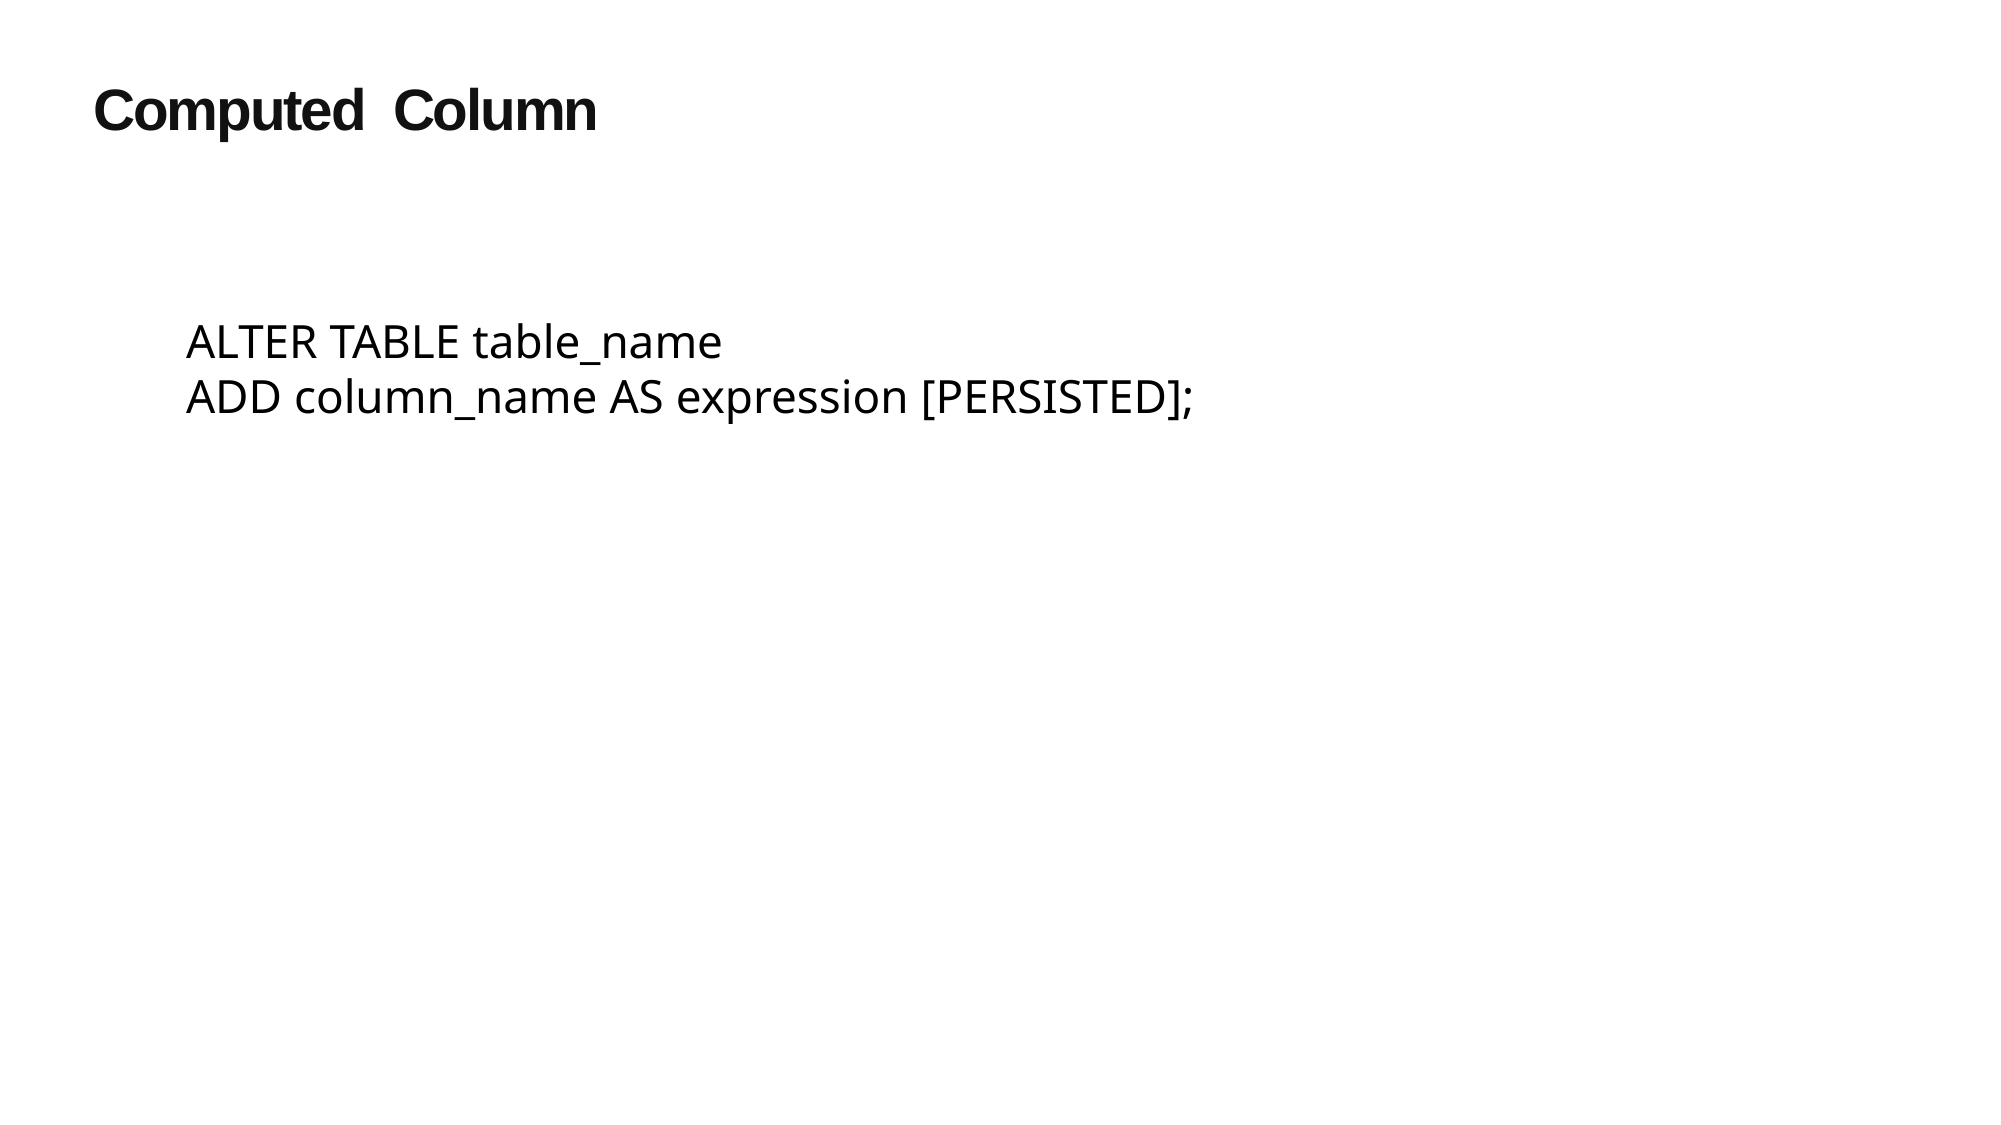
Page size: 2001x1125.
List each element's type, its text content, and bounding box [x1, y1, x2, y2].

text_box Computed Column [93, 53, 1194, 162]
text_box ALTER TABLE table_name ADD column_name AS expression [PERSISTED]; [171, 305, 2000, 430]
